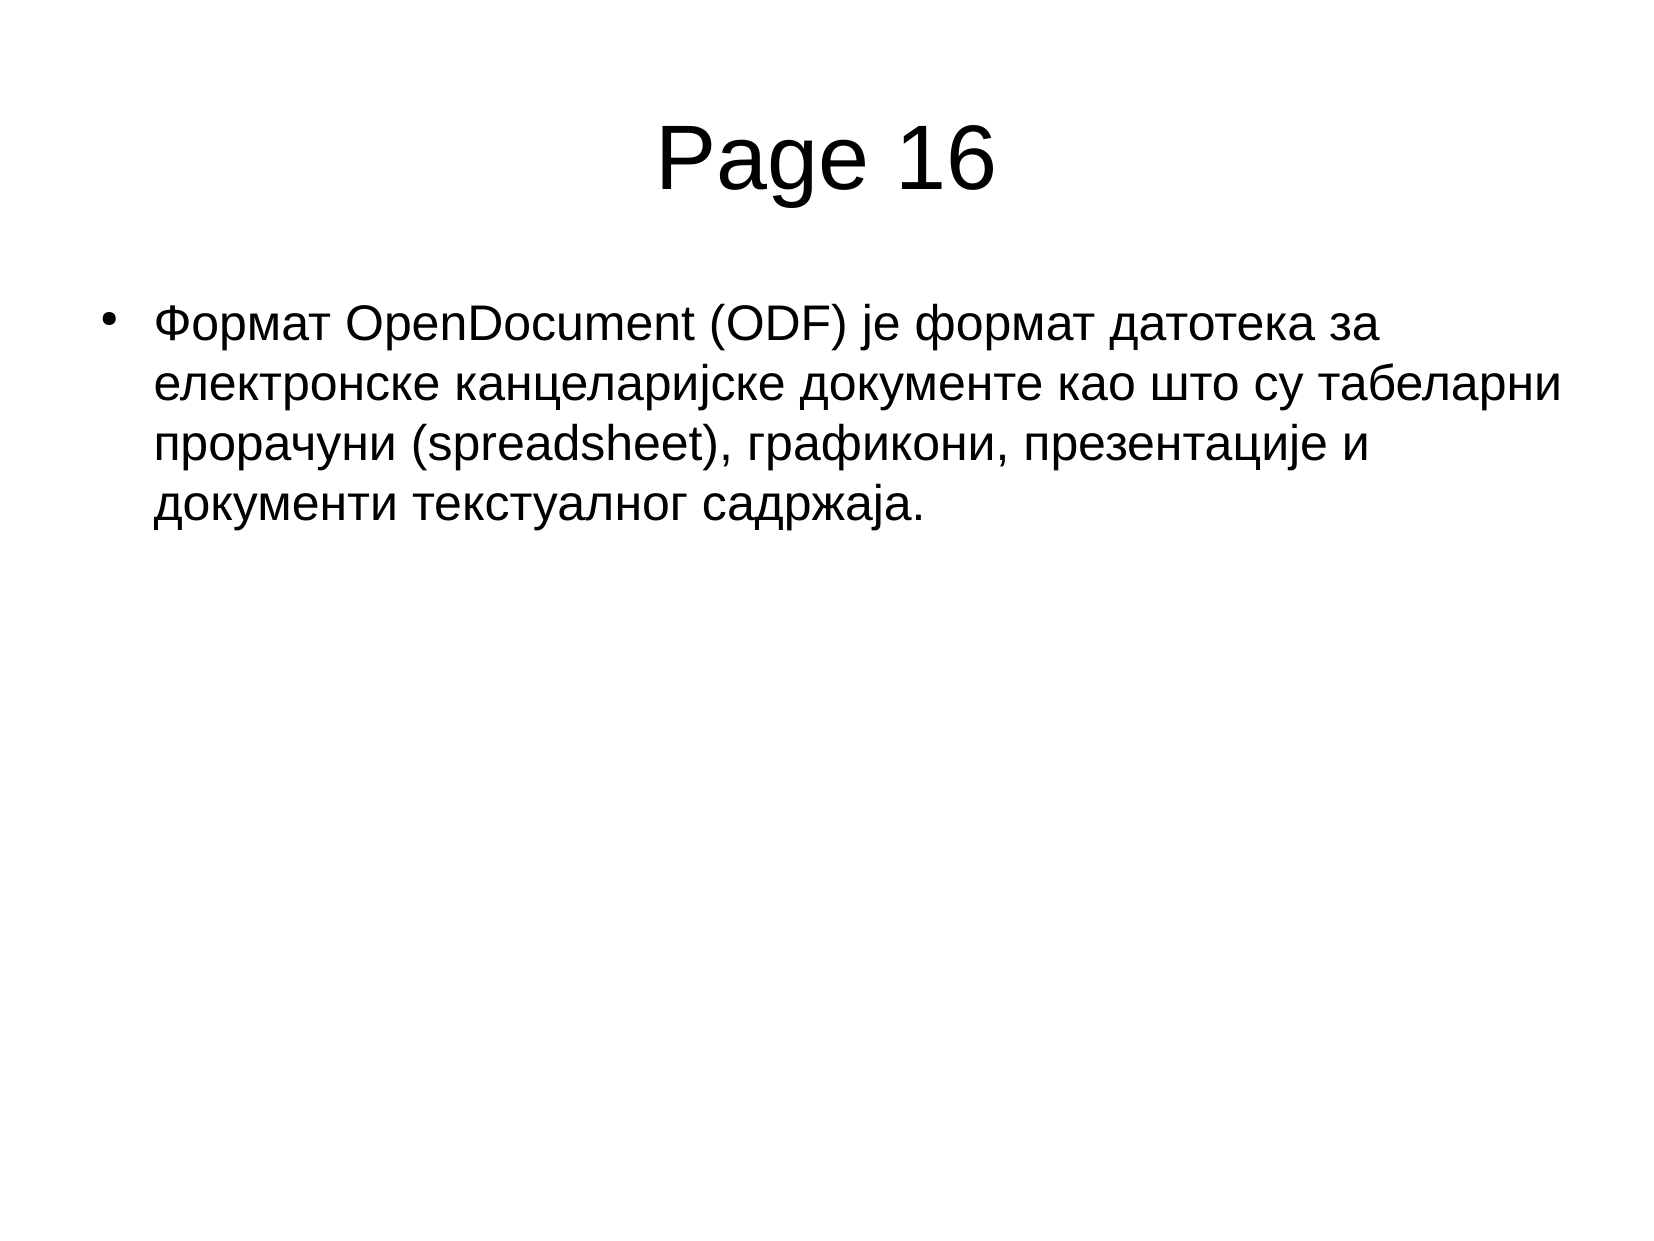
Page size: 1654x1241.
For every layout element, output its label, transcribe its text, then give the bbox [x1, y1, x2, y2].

list Формат OpenDocument (ODF) је формат датотека за електронске канцеларијске документе као што су табеларни прорачуни (spreadsheet), графикони, презентације и документи текстуалног садржаја. [82, 290, 1571, 1109]
title Page 16 [82, 49, 1571, 257]
